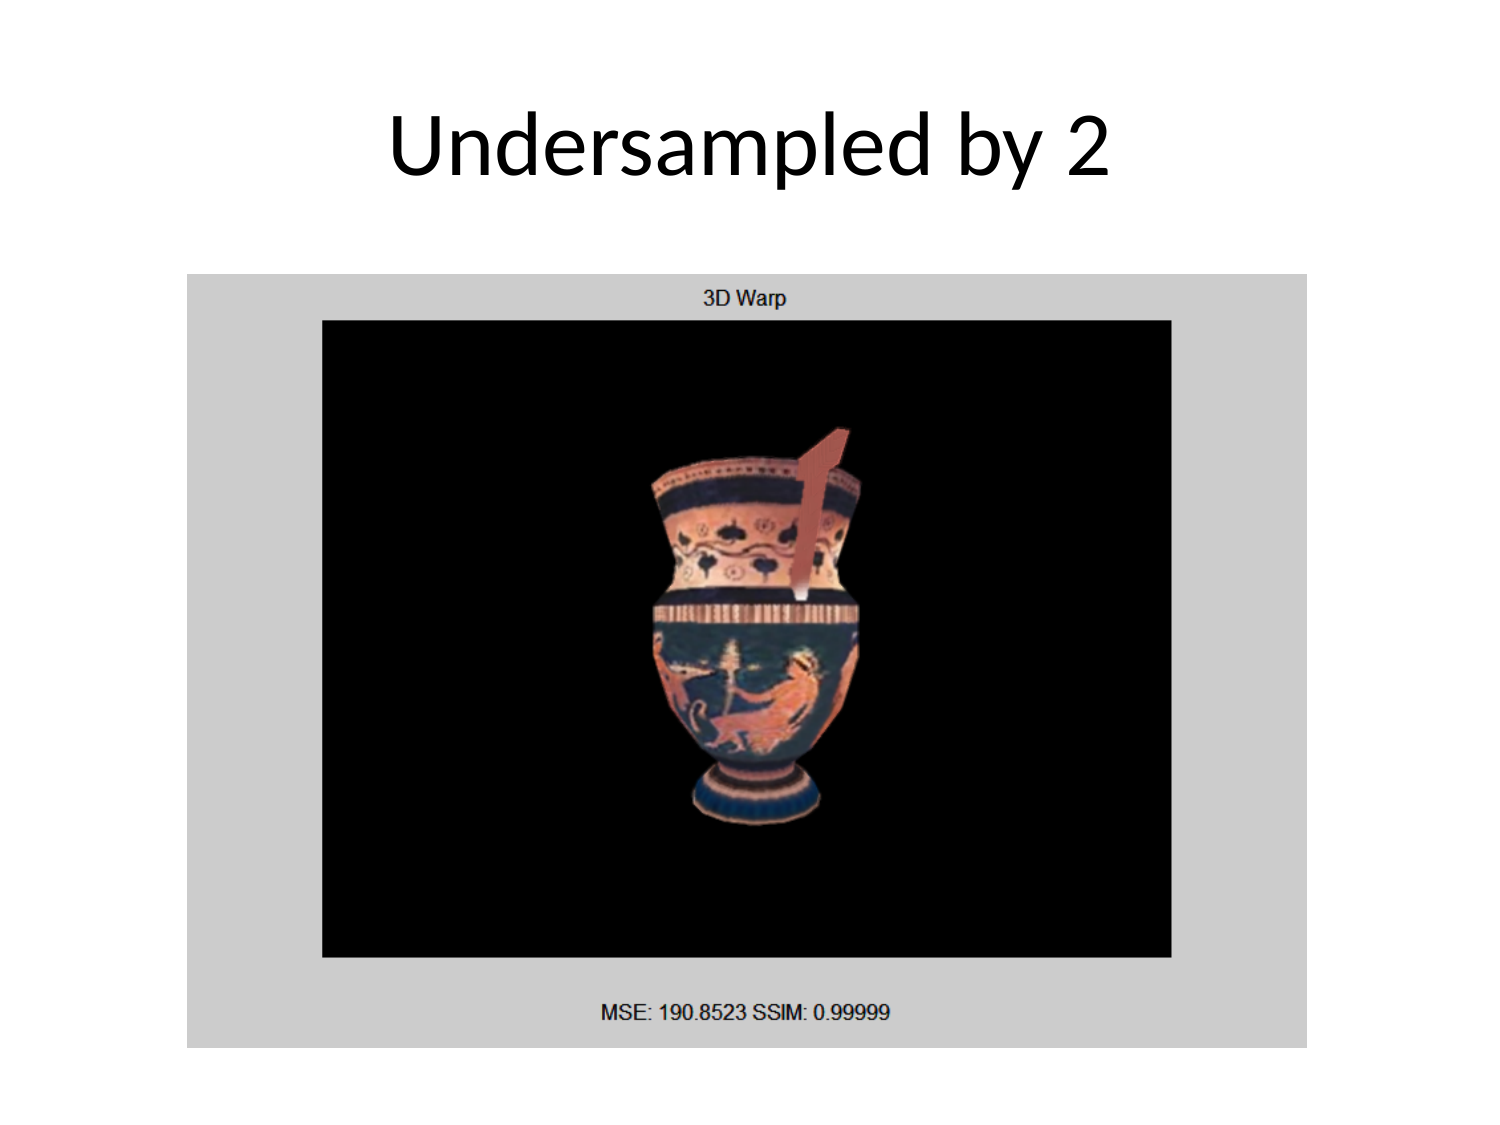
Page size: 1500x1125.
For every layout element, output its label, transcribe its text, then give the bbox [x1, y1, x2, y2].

title Undersampled by 2 [75, 45, 1425, 233]
picture [187, 274, 1307, 1048]
